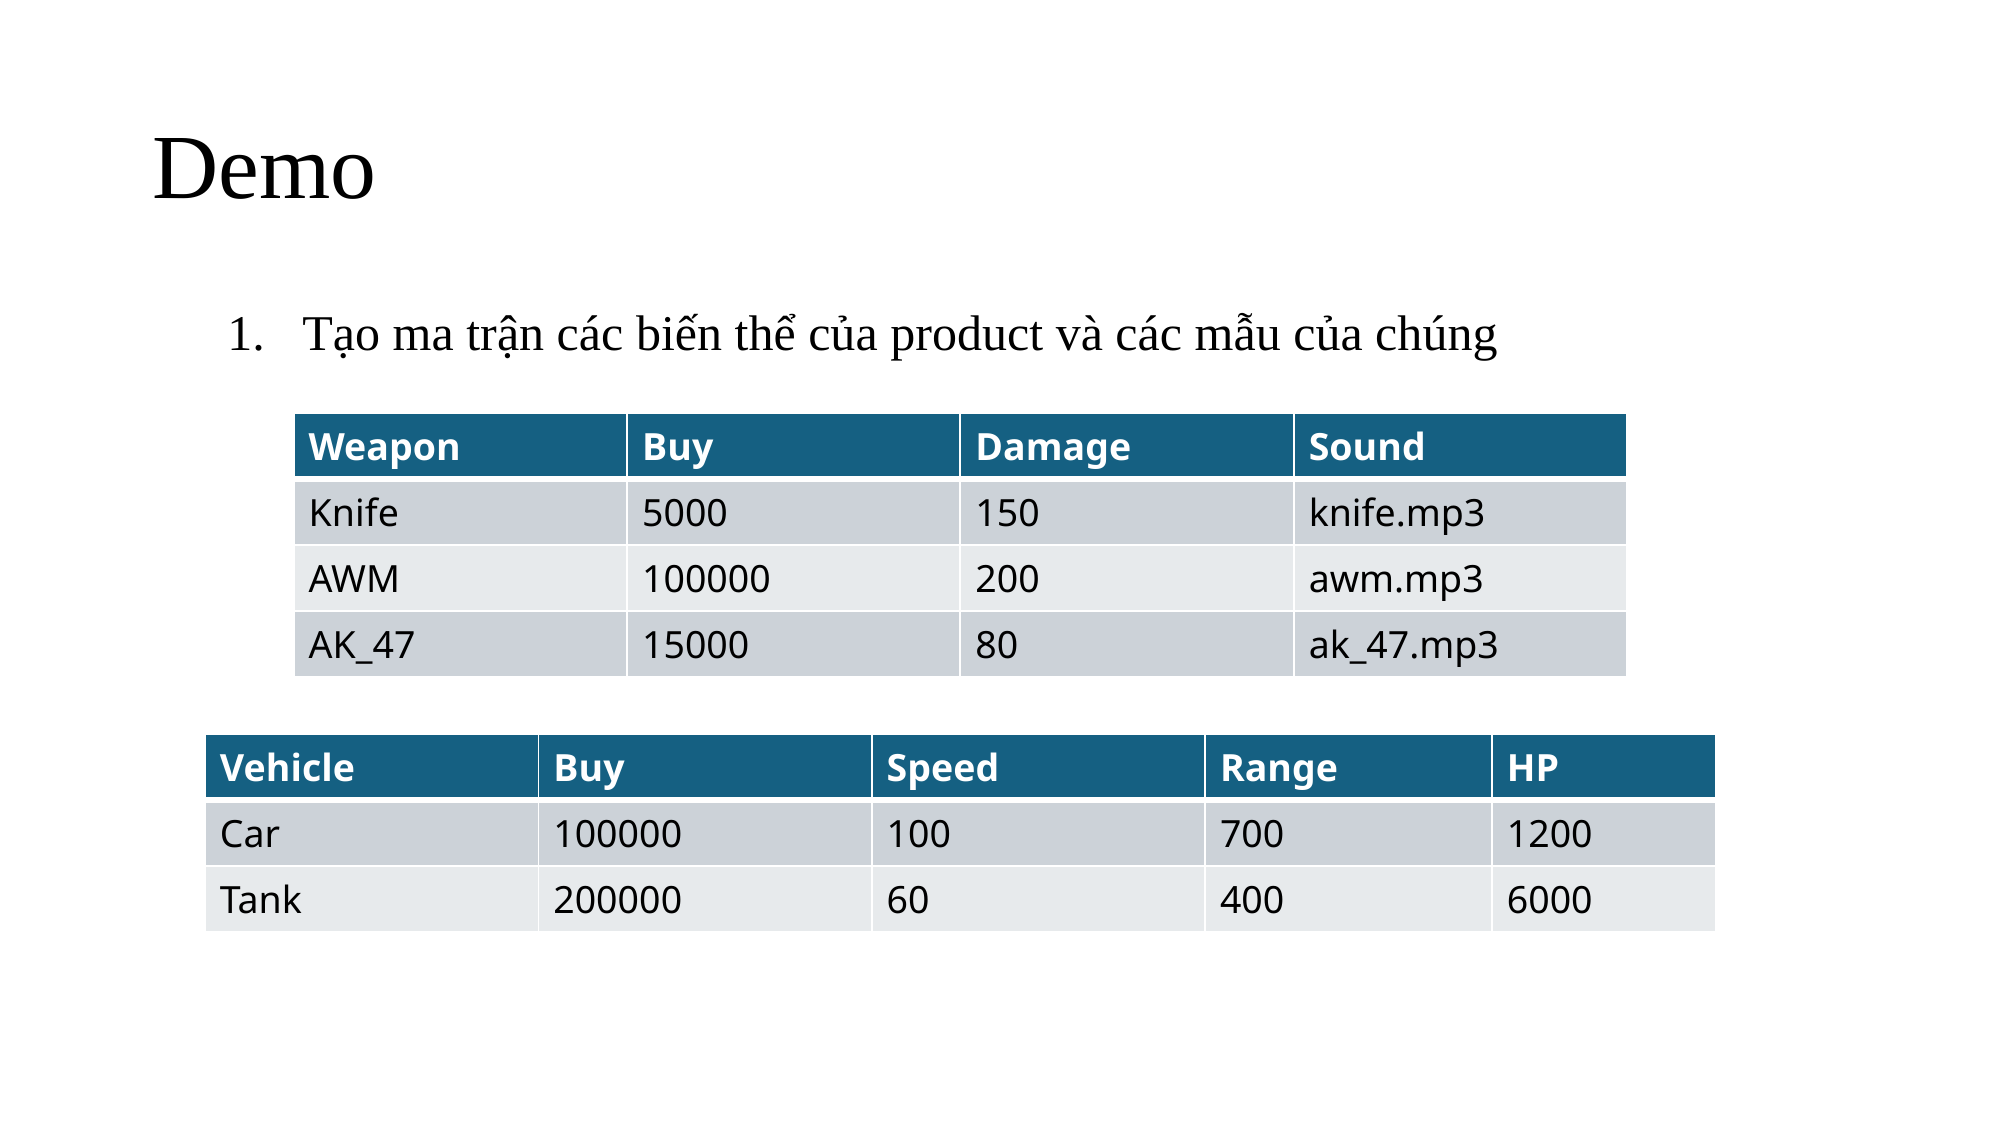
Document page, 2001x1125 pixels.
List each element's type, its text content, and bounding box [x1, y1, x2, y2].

table_cell 200000 [539, 867, 871, 931]
table_cell 100000 [628, 546, 959, 610]
table_cell 1200 [1493, 803, 1715, 865]
table_cell Tank [206, 867, 538, 931]
table_header Weapon [295, 414, 626, 476]
table_header HP [1493, 735, 1715, 797]
table_cell 200 [961, 546, 1293, 610]
table_header Buy [628, 414, 959, 476]
table_cell knife.mp3 [1295, 482, 1626, 544]
table_header Range [1206, 735, 1491, 797]
table_cell 400 [1206, 867, 1491, 931]
table_header Vehicle [206, 735, 538, 797]
title Demo [137, 59, 1863, 278]
table_cell ak_47.mp3 [1295, 612, 1626, 676]
table_cell 150 [961, 482, 1293, 544]
table_cell AK_47 [295, 612, 626, 676]
table_cell 100000 [539, 803, 871, 865]
table_header Sound [1295, 414, 1626, 476]
table_cell 80 [961, 612, 1293, 676]
table_cell 15000 [628, 612, 959, 676]
table_cell 700 [1206, 803, 1491, 865]
table_cell awm.mp3 [1295, 546, 1626, 610]
table_cell 6000 [1493, 867, 1715, 931]
table_cell 60 [873, 867, 1204, 931]
table_cell 100 [873, 803, 1204, 865]
list Tạo ma trận các biến thể của product và các mẫu của chúng [137, 299, 1863, 1014]
table_cell Knife [295, 482, 626, 544]
table_header Damage [961, 414, 1293, 476]
table_cell Car [206, 803, 538, 865]
table_header Speed [873, 735, 1204, 797]
table_cell AWM [295, 546, 626, 610]
table_header Buy [539, 735, 871, 797]
table_cell 5000 [628, 482, 959, 544]
